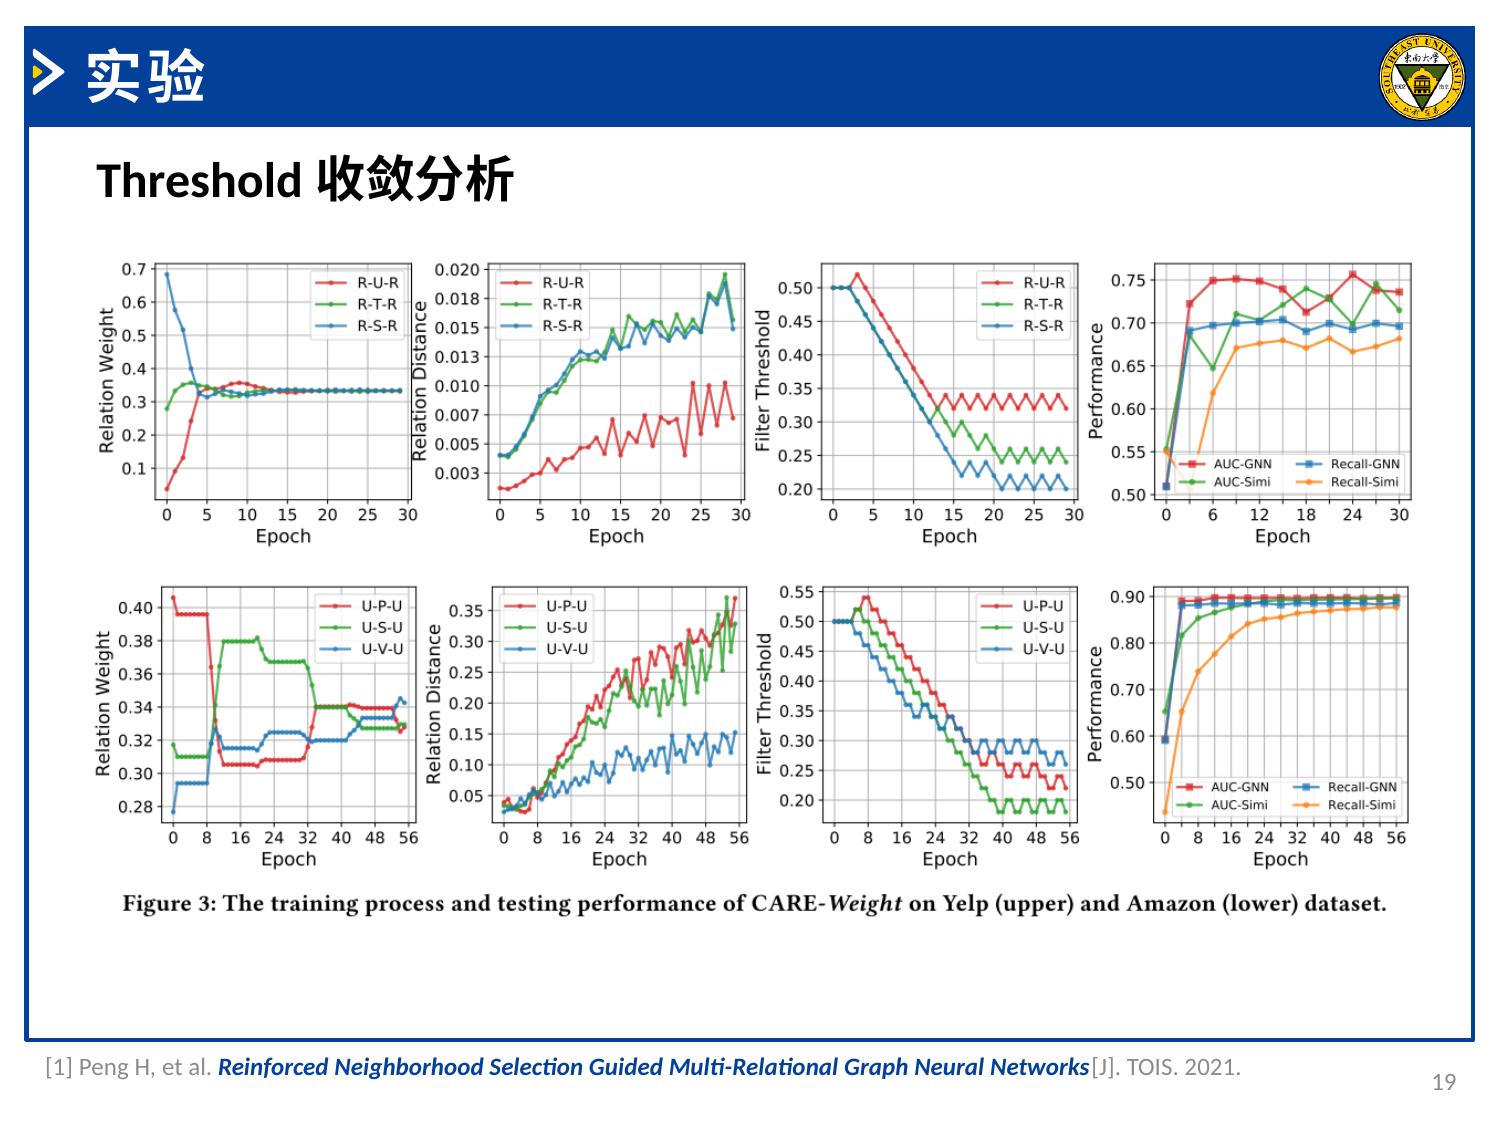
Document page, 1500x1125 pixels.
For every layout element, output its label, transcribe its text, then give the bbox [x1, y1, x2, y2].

text_box [1] Peng H, et al. Reinforced Neighborhood Selection Guided Multi-Relational Graph Neural Networks[J]. TOIS. 2021. [29, 1042, 1383, 1111]
slide_number 19 [1383, 1051, 1472, 1111]
picture [1378, 33, 1467, 121]
picture [77, 238, 1423, 923]
text_box 实验 [70, 32, 605, 118]
text_box Threshold收敛分析 [70, 139, 772, 275]
